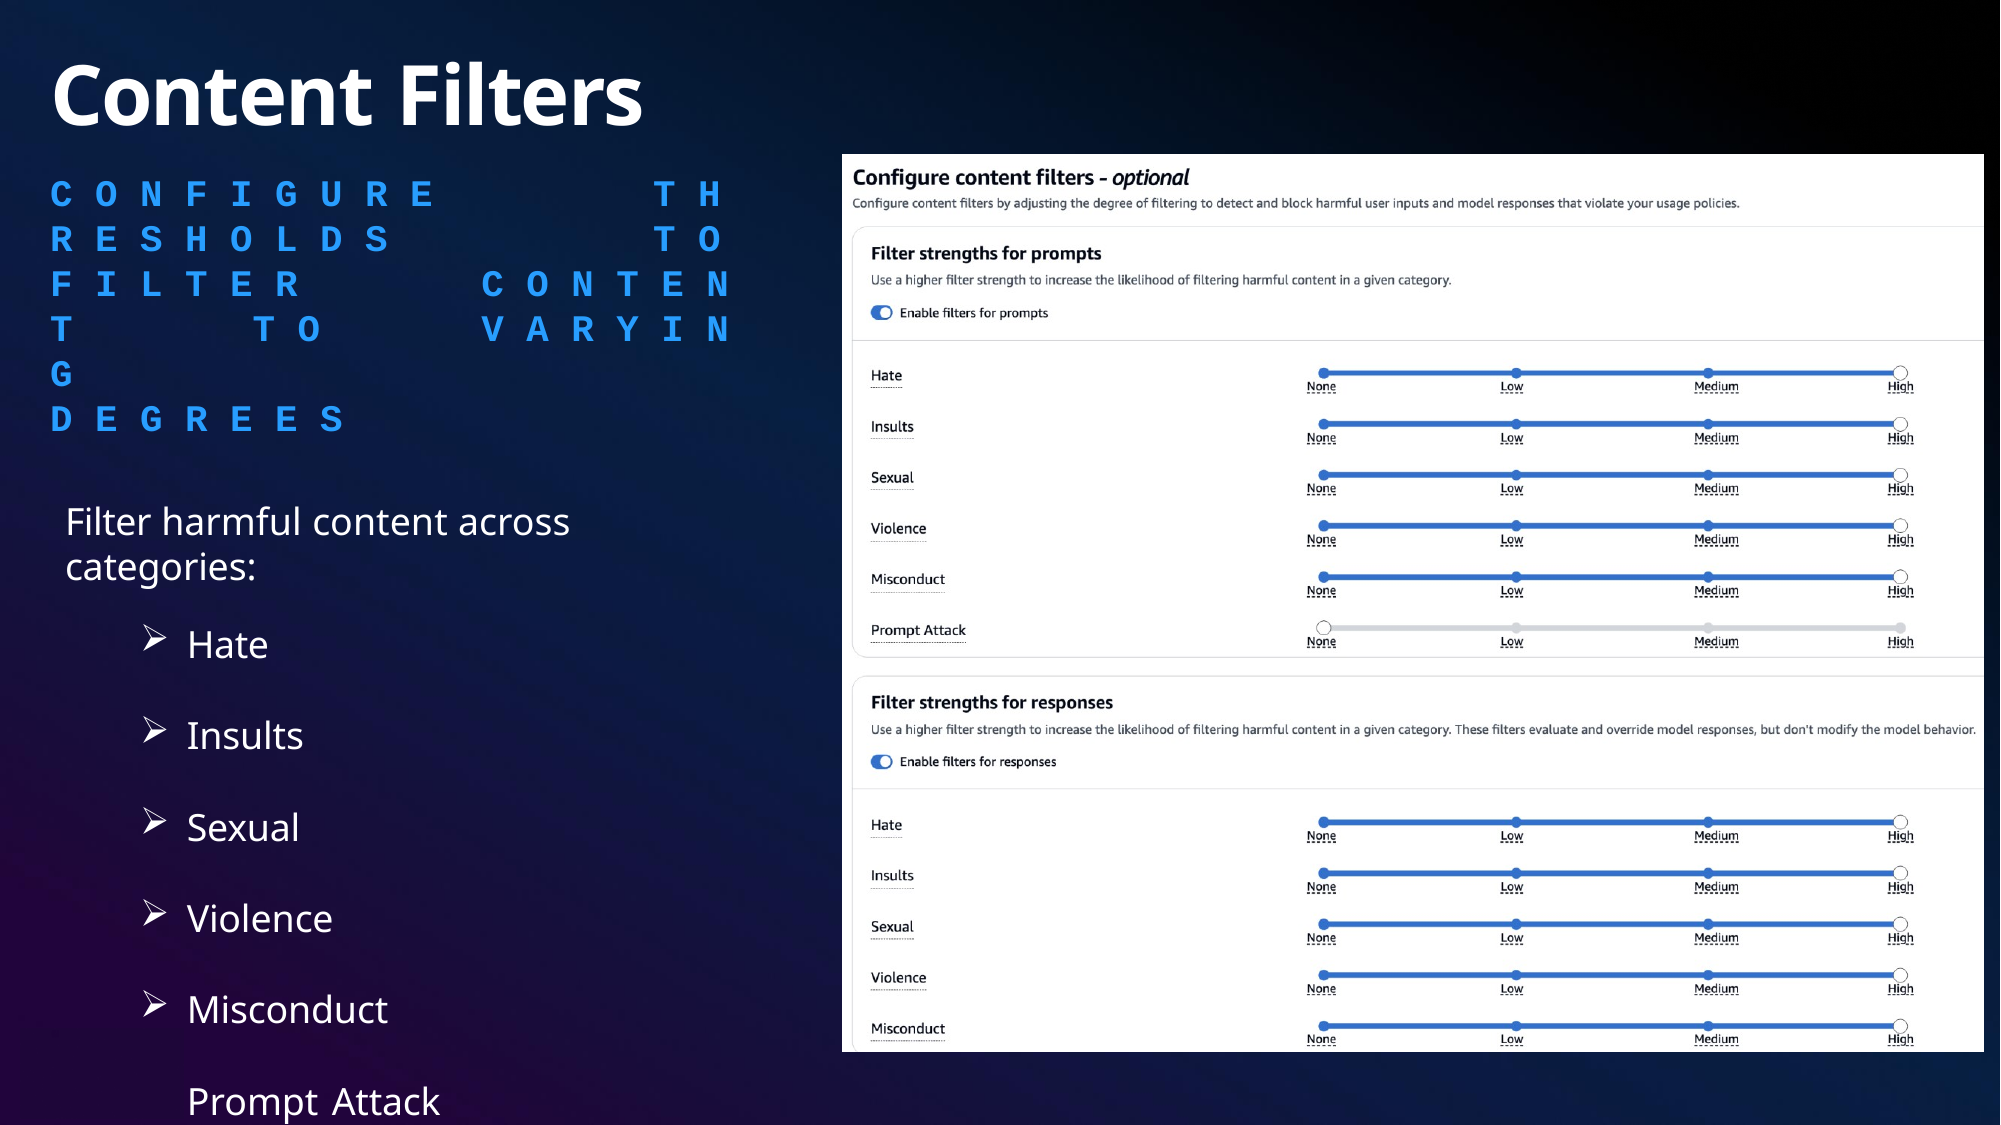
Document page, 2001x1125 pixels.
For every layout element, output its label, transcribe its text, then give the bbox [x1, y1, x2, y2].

picture [0, 0, 2000, 1125]
title Content Filters [47, 6, 1830, 230]
text_box C O N F I G U R E T H R E S H O L D S T O F I L T E R C O N T E N T T O V A R Y I N G D E G R E E S Filter harmful content across categories: Hate Insults Sexual Violence Misconduct Prompt Attack [47, 167, 762, 1123]
